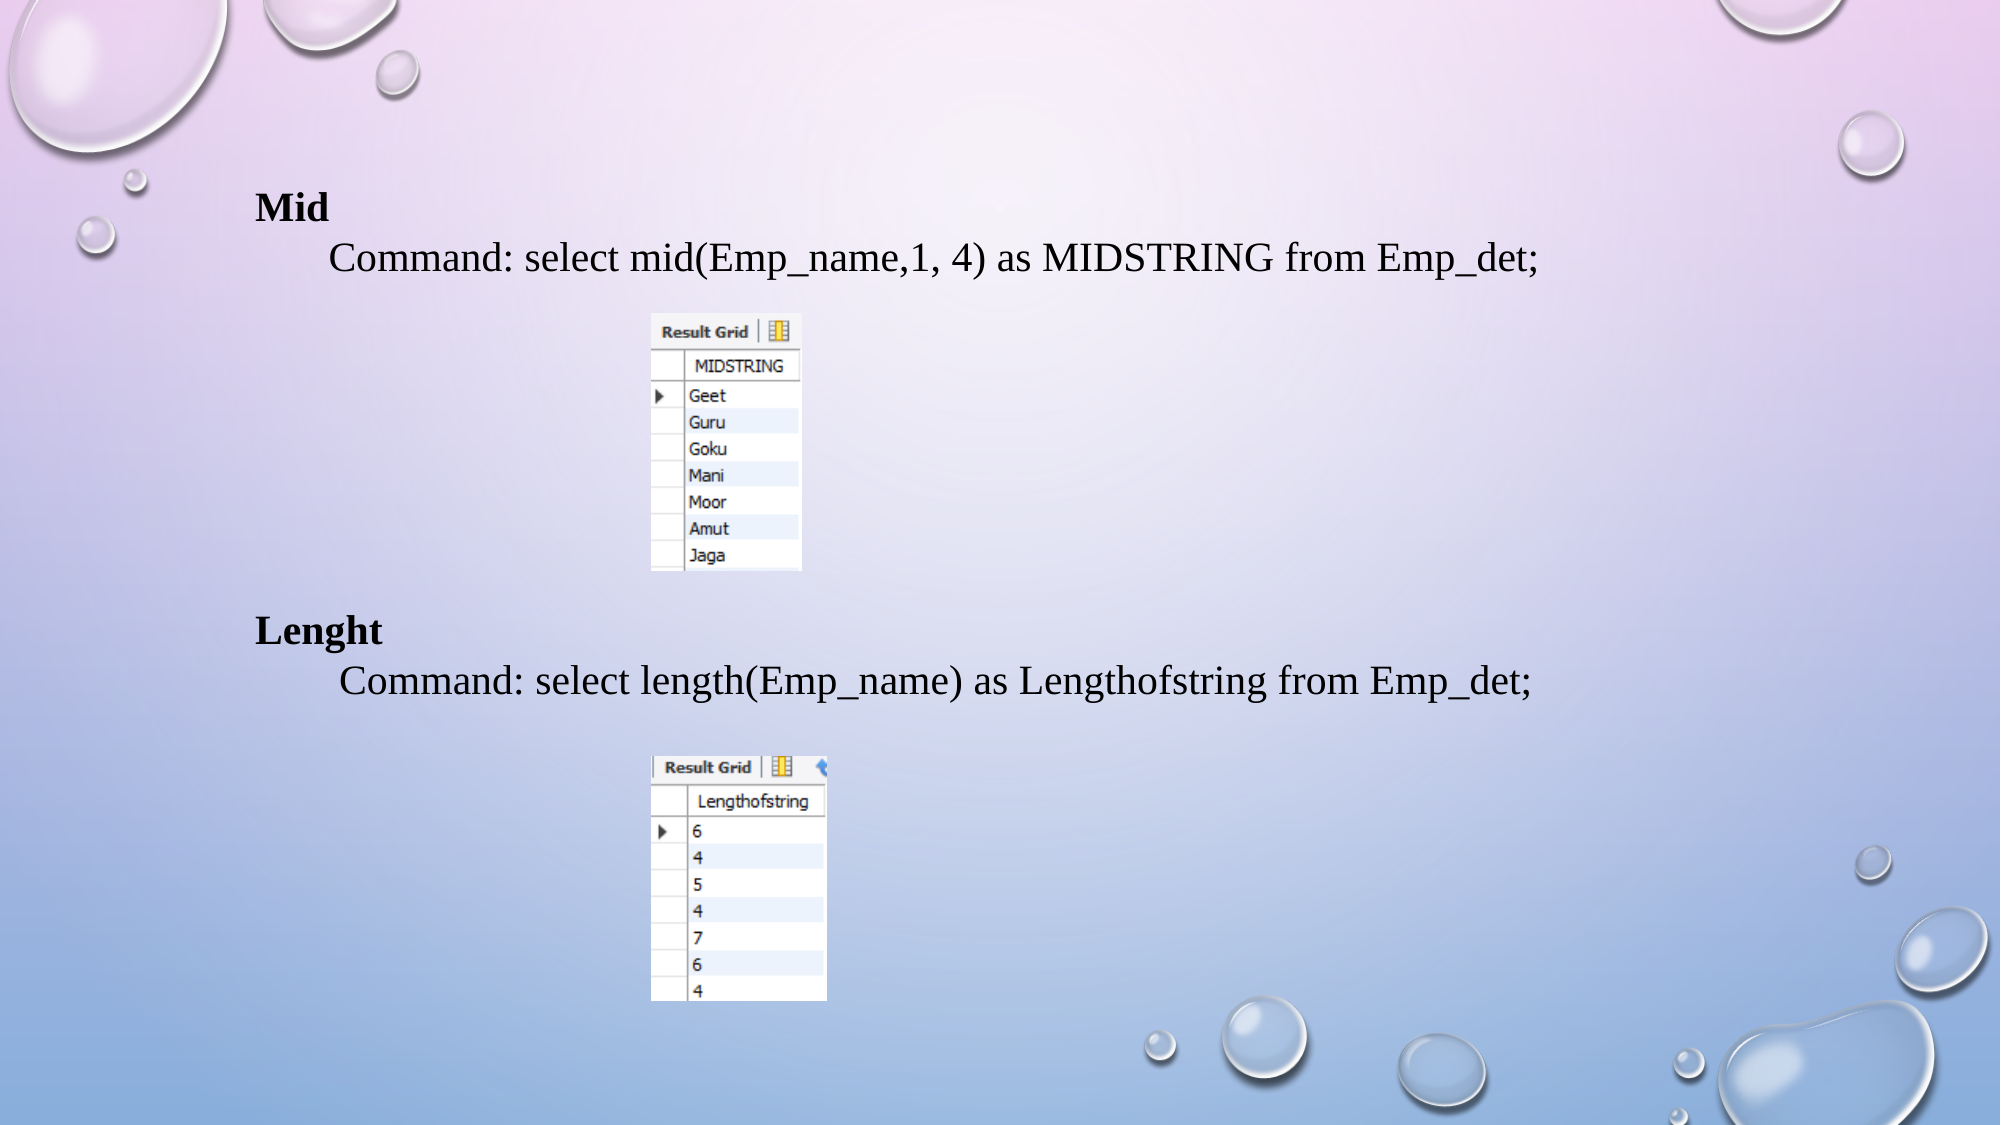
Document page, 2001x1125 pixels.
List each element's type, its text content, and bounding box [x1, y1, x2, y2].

text_box Lenght Command: select length(Emp_name) as Lengthofstring from Emp_det; [240, 595, 1895, 711]
picture [0, 0, 2000, 1125]
text_box Mid Command: select mid(Emp_name,1, 4) as MIDSTRING from Emp_det; [240, 172, 1753, 287]
